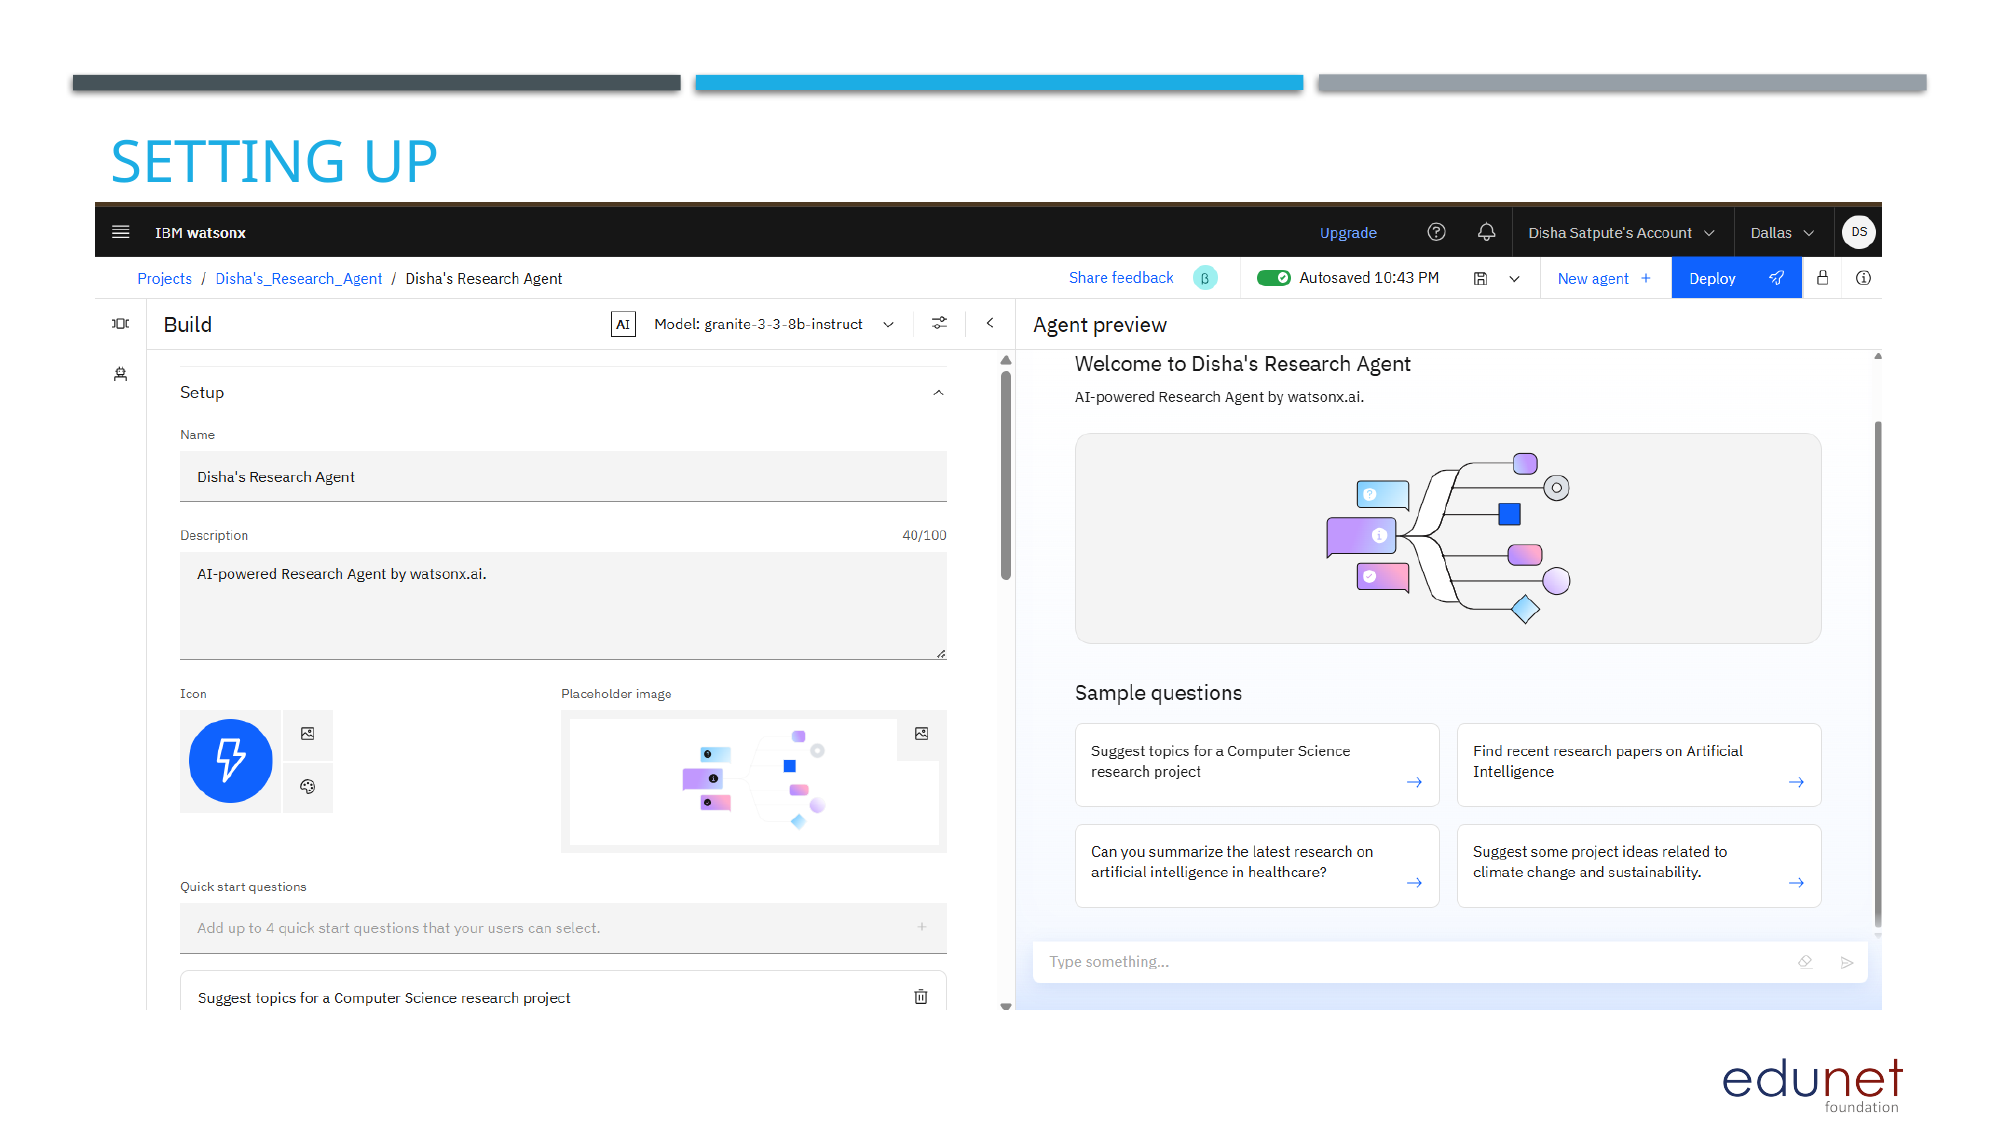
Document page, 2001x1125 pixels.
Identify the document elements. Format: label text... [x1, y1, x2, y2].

picture [1719, 1056, 1905, 1116]
picture [94, 201, 1883, 1011]
title Setting up [95, 115, 1905, 203]
